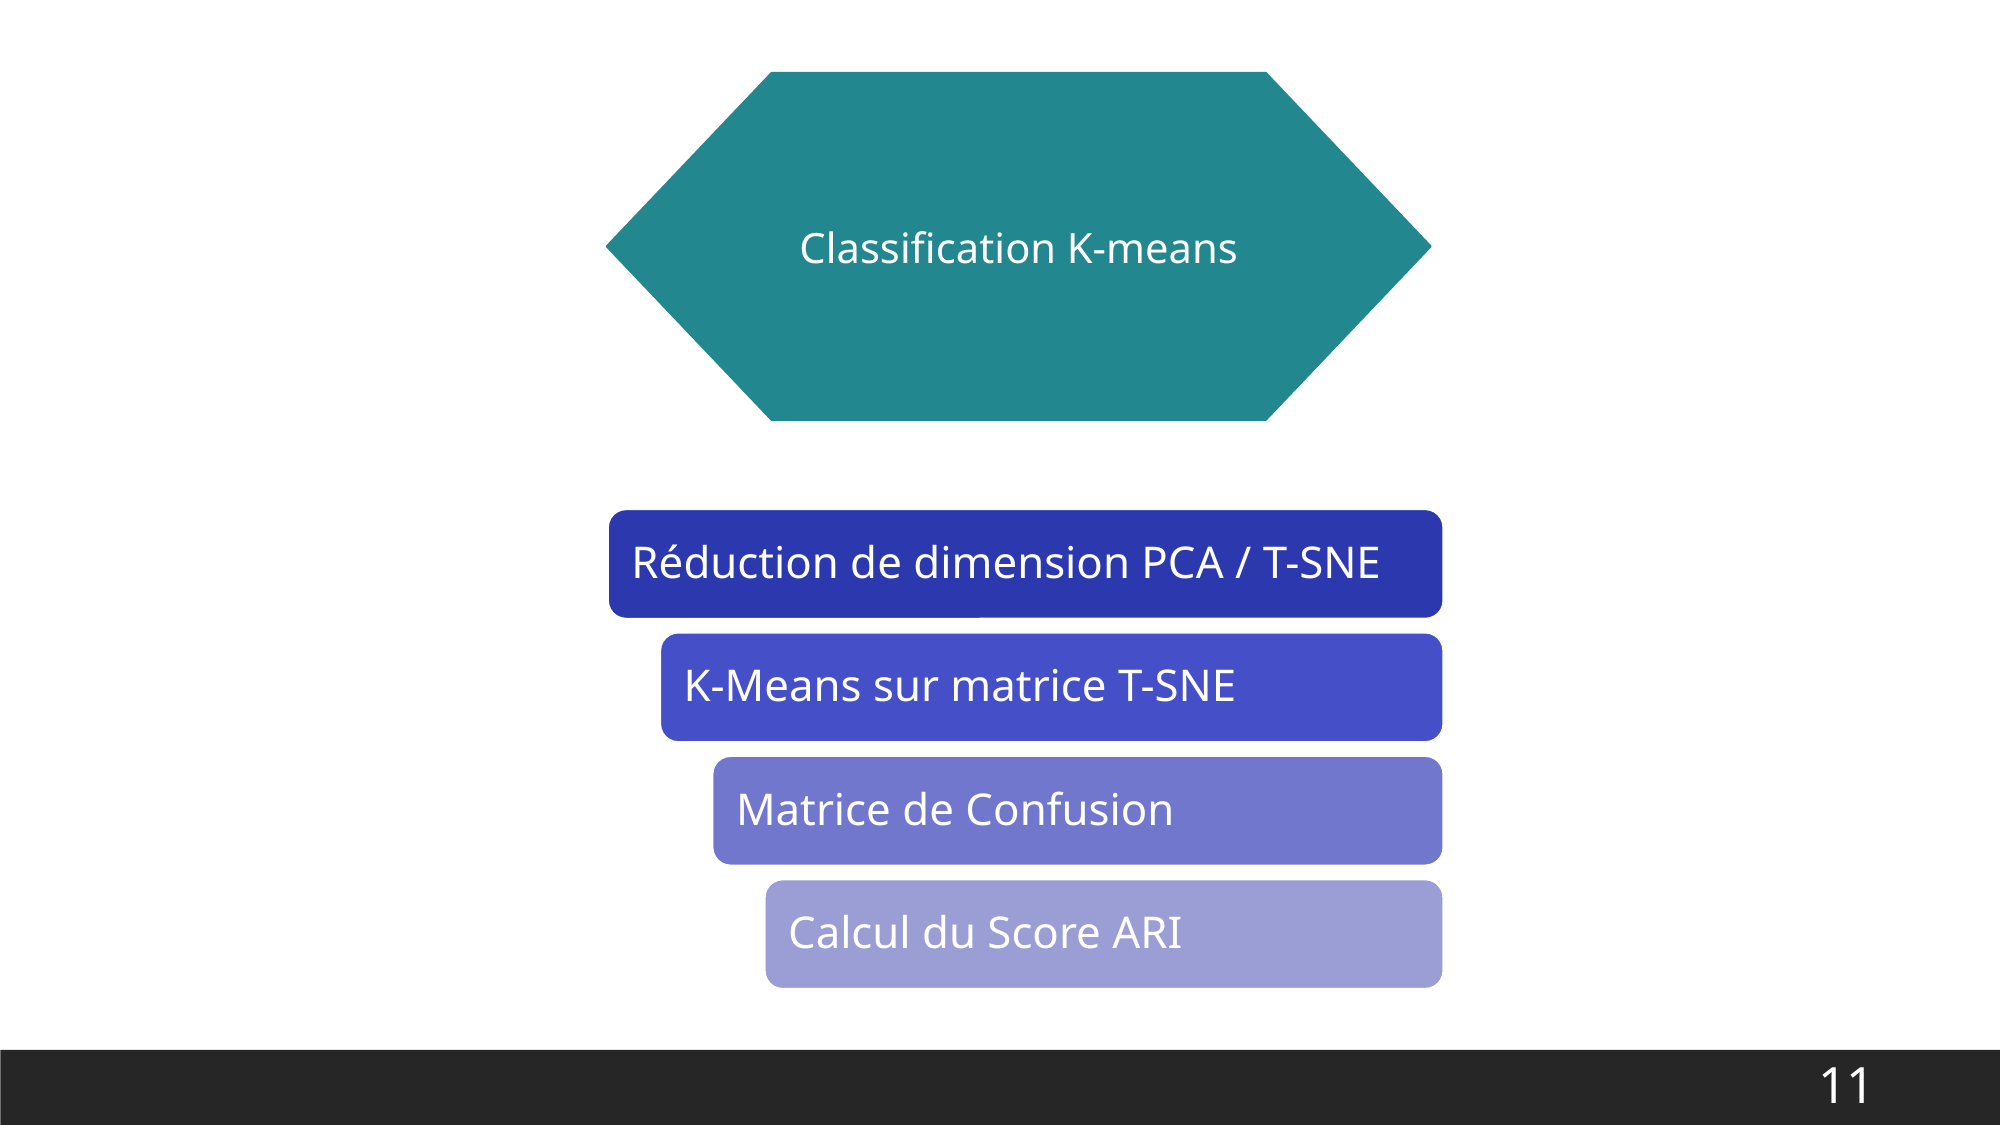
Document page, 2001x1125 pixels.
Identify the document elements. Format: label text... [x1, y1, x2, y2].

text_box Classification K-means [606, 71, 1432, 421]
slide_number 11 [1803, 1057, 1932, 1118]
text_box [321, 492, 1445, 1006]
